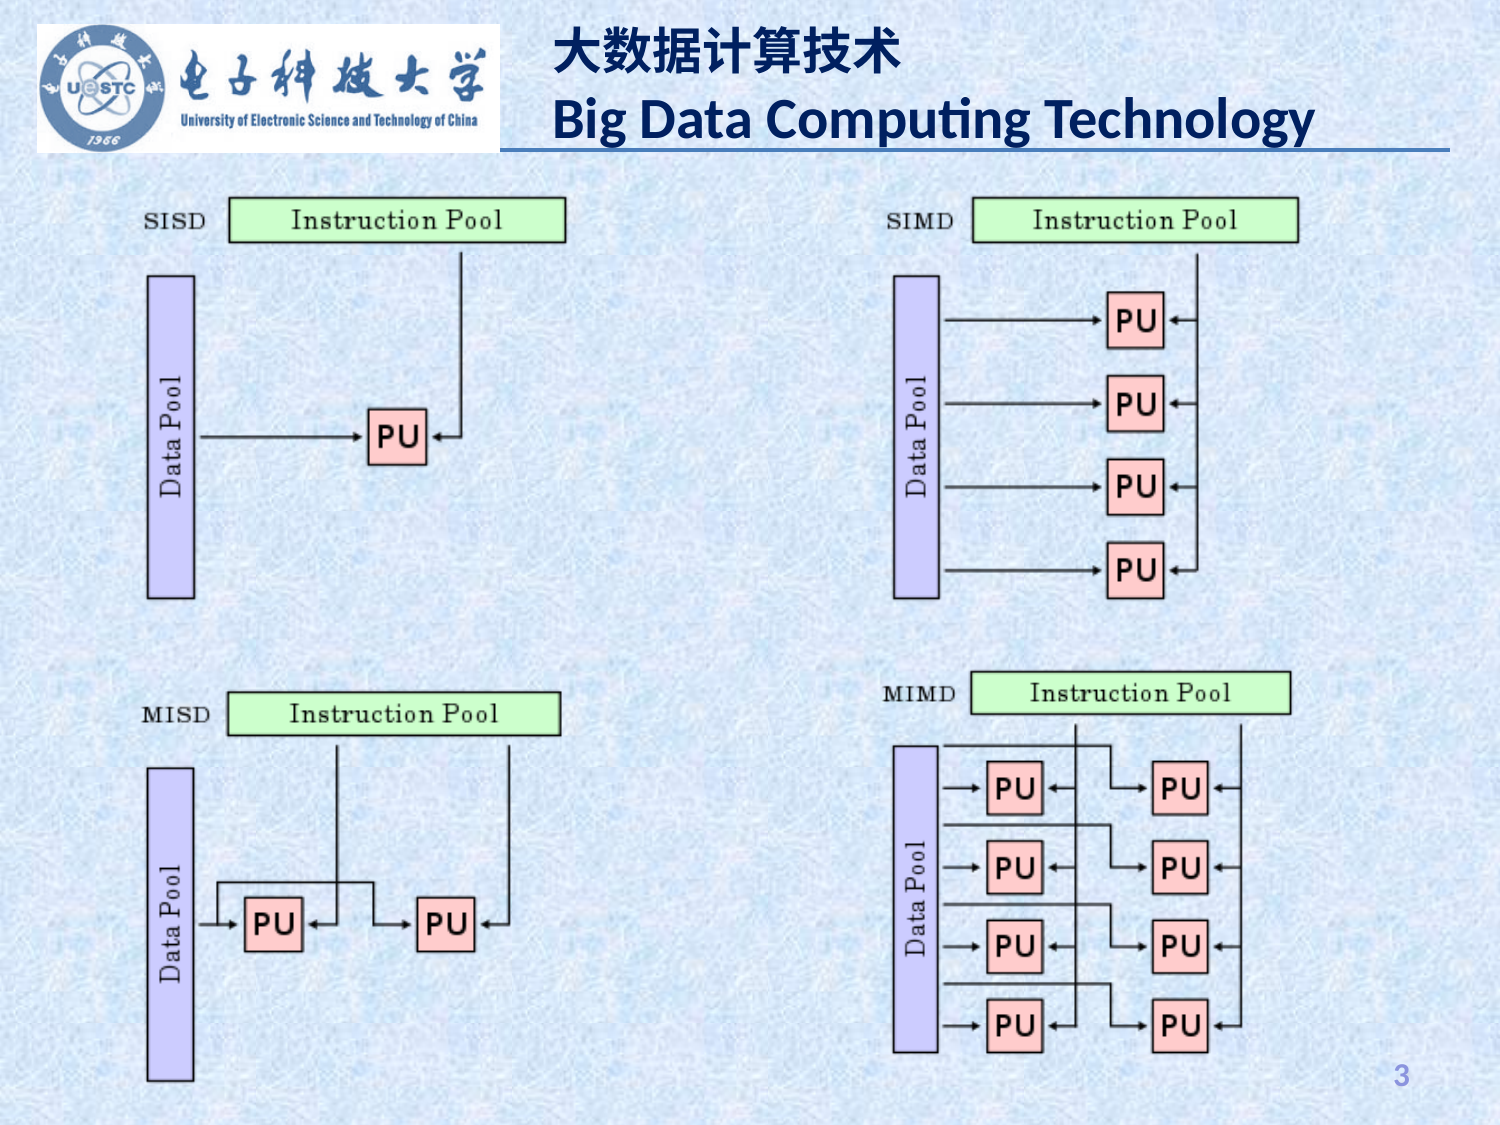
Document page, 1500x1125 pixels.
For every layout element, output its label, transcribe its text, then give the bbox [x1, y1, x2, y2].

slide_number 3 [1074, 1042, 1425, 1103]
picture [0, 0, 1500, 1125]
text_box 大数据计算技术 Big Data Computing Technology [537, 12, 1450, 149]
